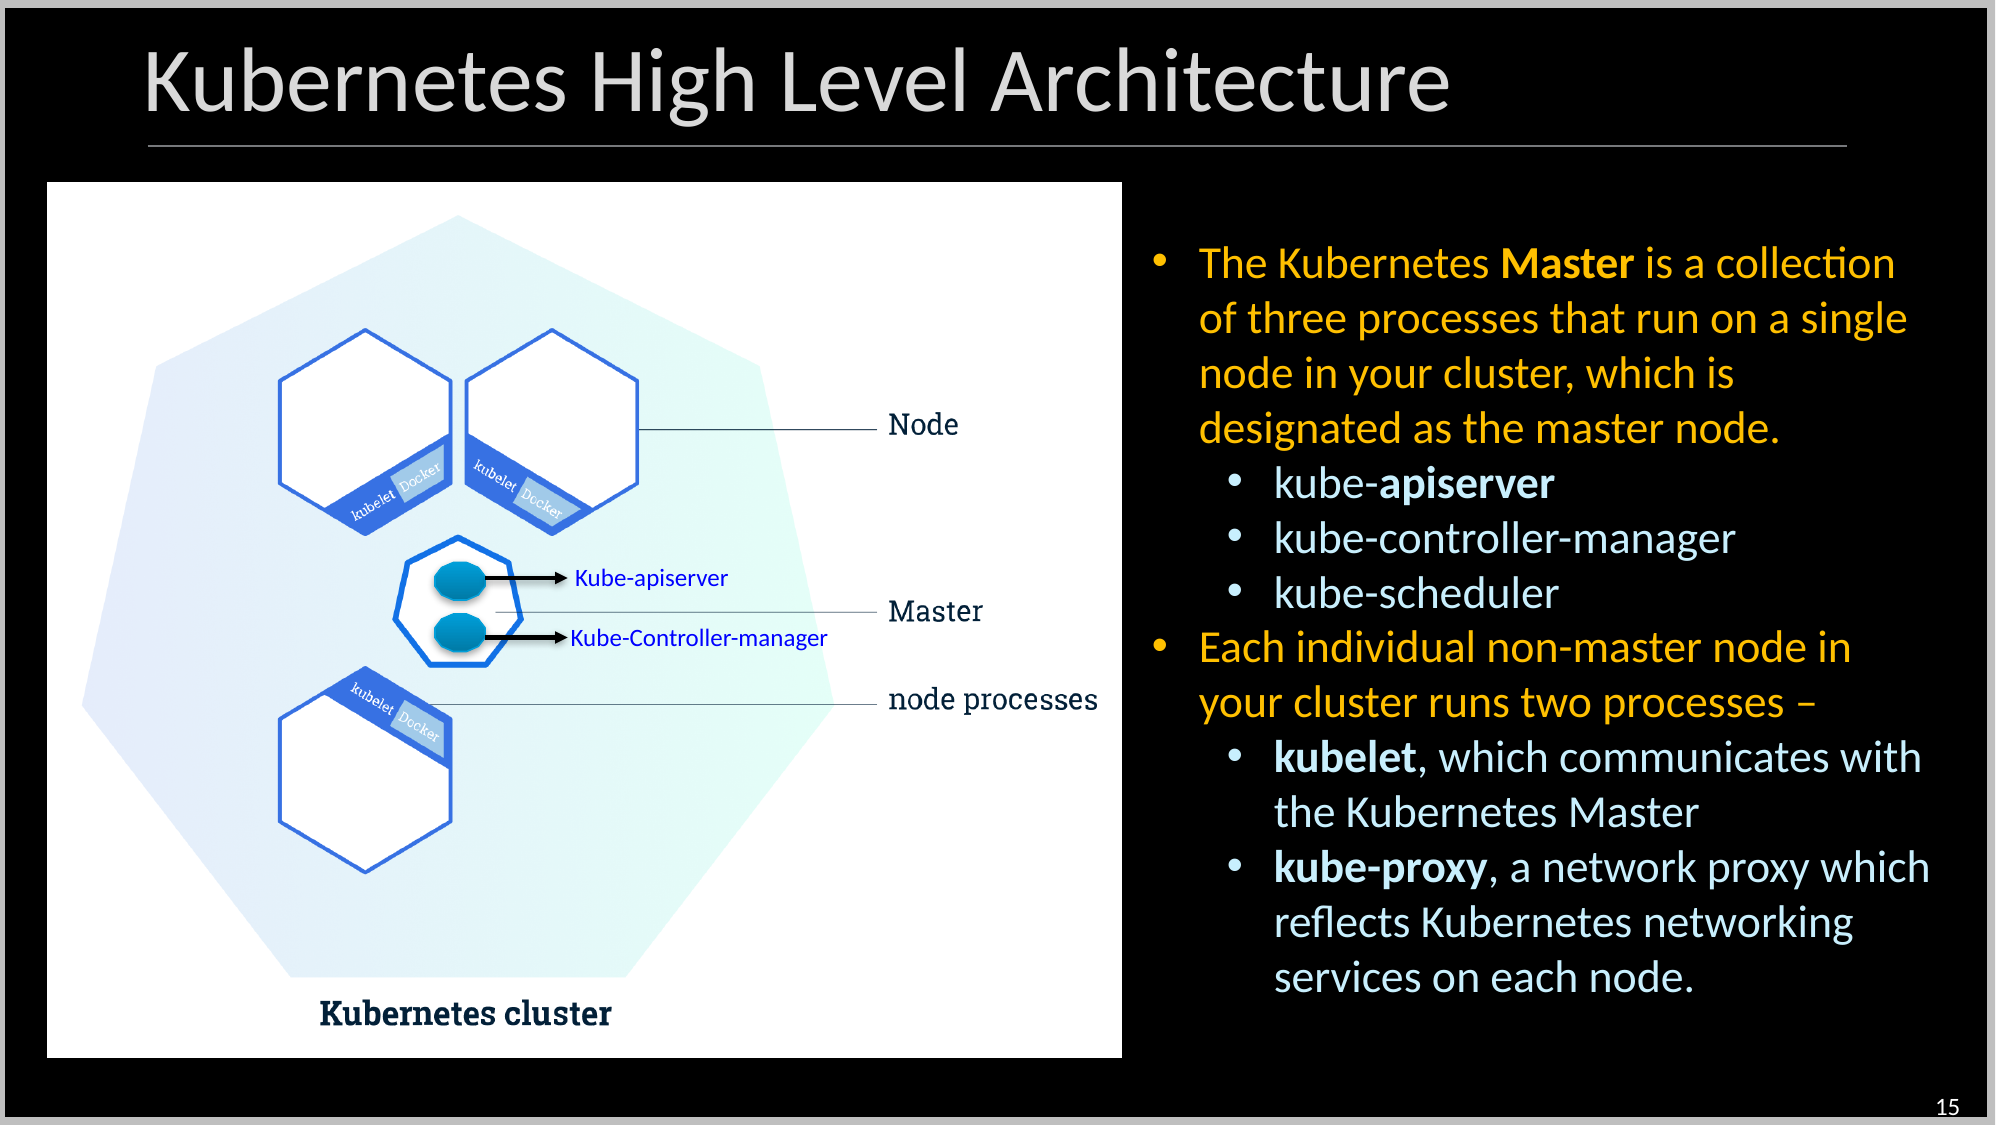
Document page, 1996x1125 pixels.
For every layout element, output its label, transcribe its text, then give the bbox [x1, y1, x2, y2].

text_box Kubernetes High Level Architecture [128, 0, 1848, 150]
text_box The Kubernetes Master is a collection of three processes that run on a single node in your cluster, which is designated as the master node. kube-apiserver kube-controller-manager kube-scheduler Each individual non-master node in your cluster runs two processes – kubelet, which communicates with the Kubernetes Master kube-proxy, a network proxy which reflects Kubernetes networking services on each node. [1137, 224, 1948, 1010]
picture [47, 182, 1123, 1058]
slide_number 15 [1510, 1074, 1976, 1125]
